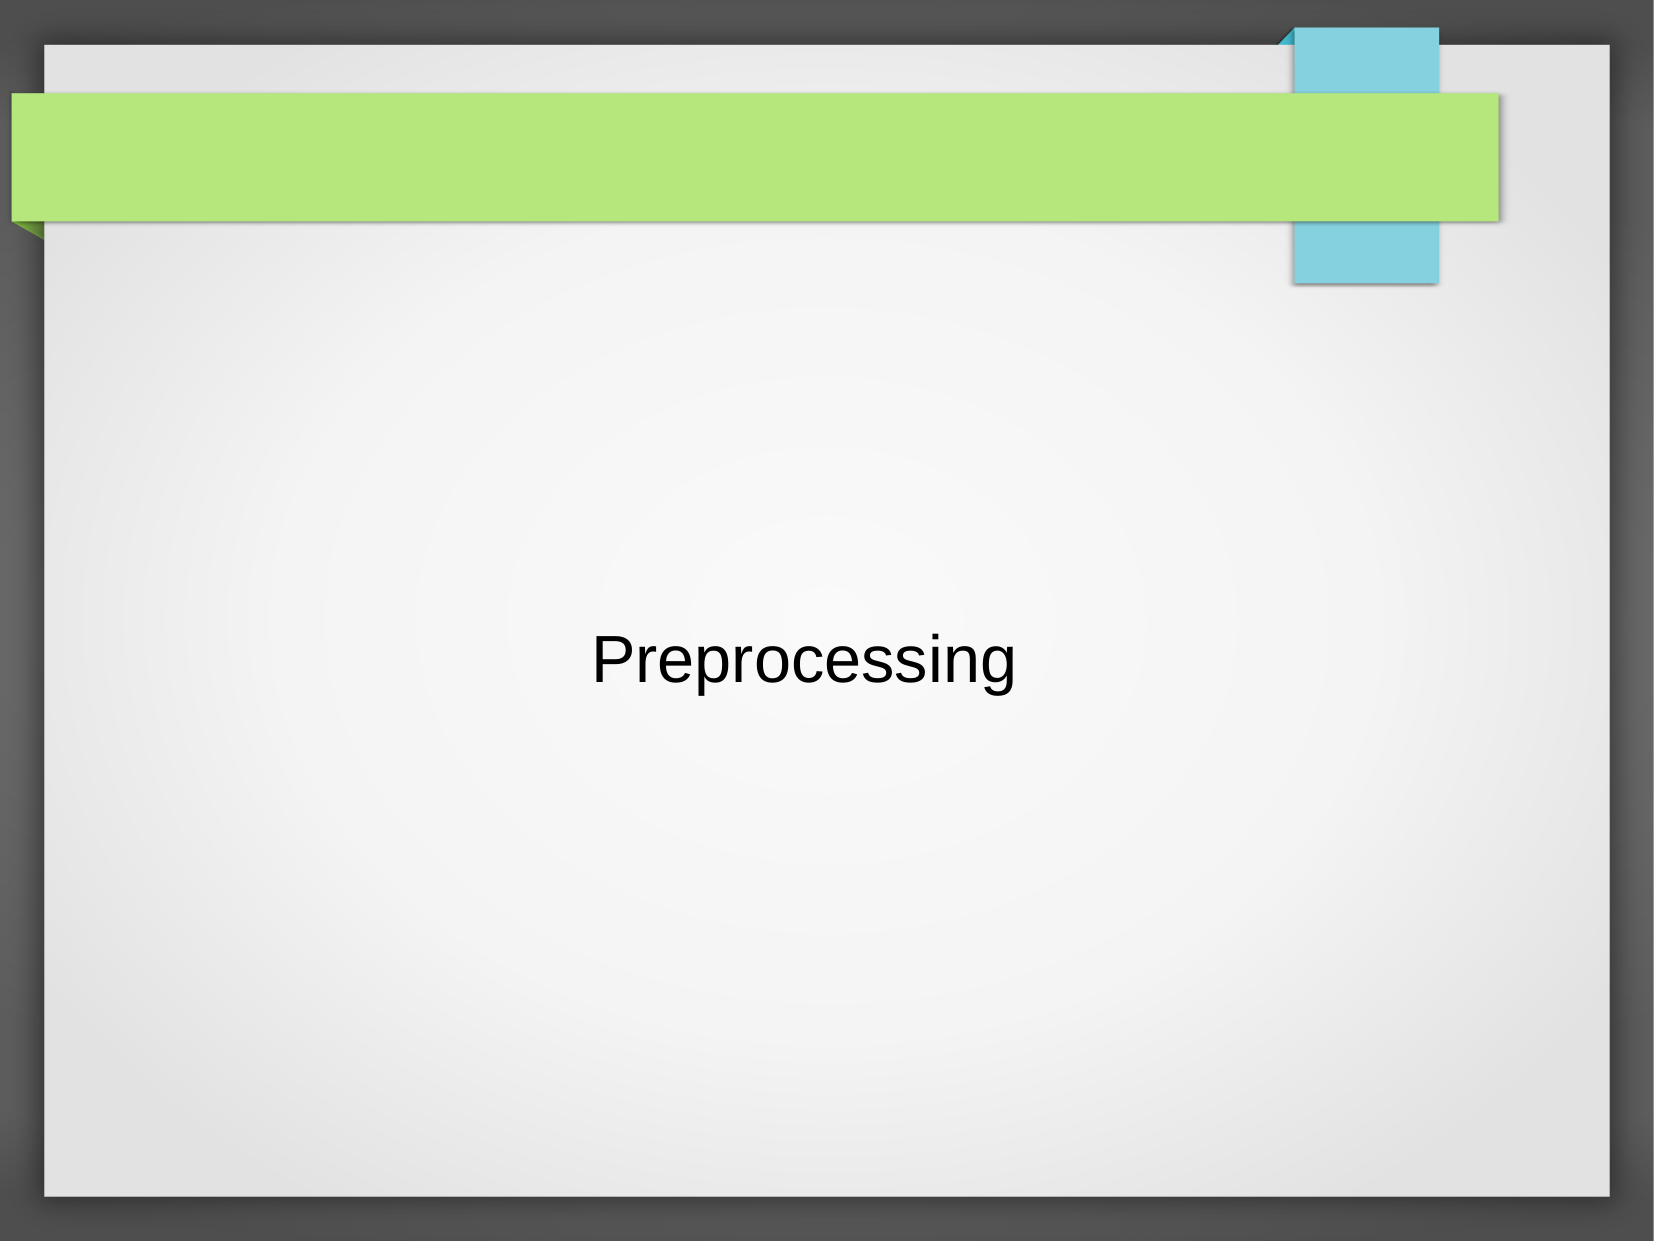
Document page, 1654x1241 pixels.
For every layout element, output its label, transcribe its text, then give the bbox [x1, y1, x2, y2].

picture [0, 0, 1654, 1241]
text_box Preprocessing [213, 382, 1395, 930]
